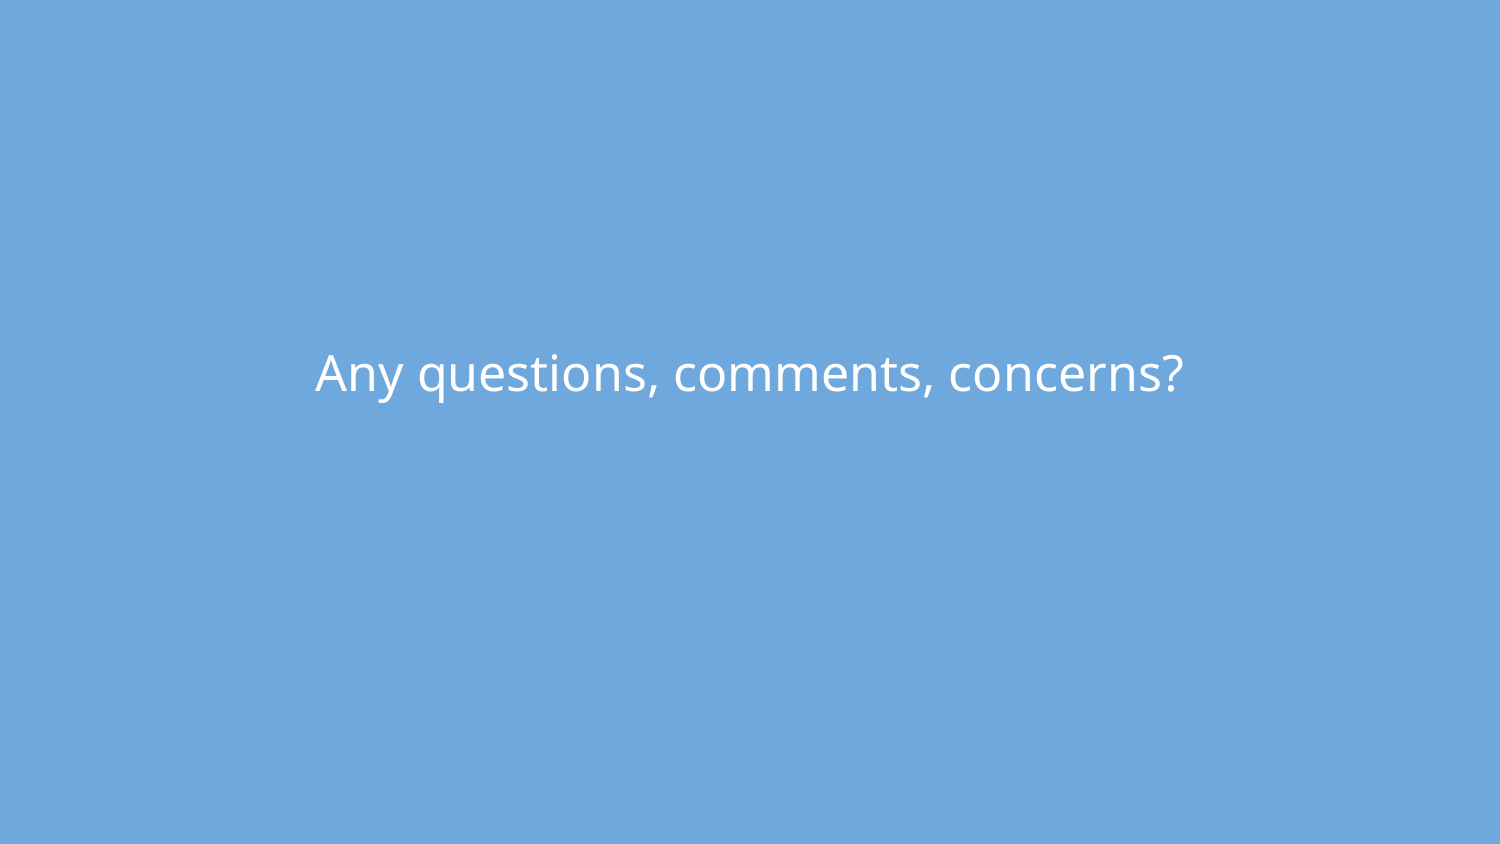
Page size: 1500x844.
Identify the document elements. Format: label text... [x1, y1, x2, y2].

text_box Any questions, comments, concerns? [0, 0, 1500, 844]
